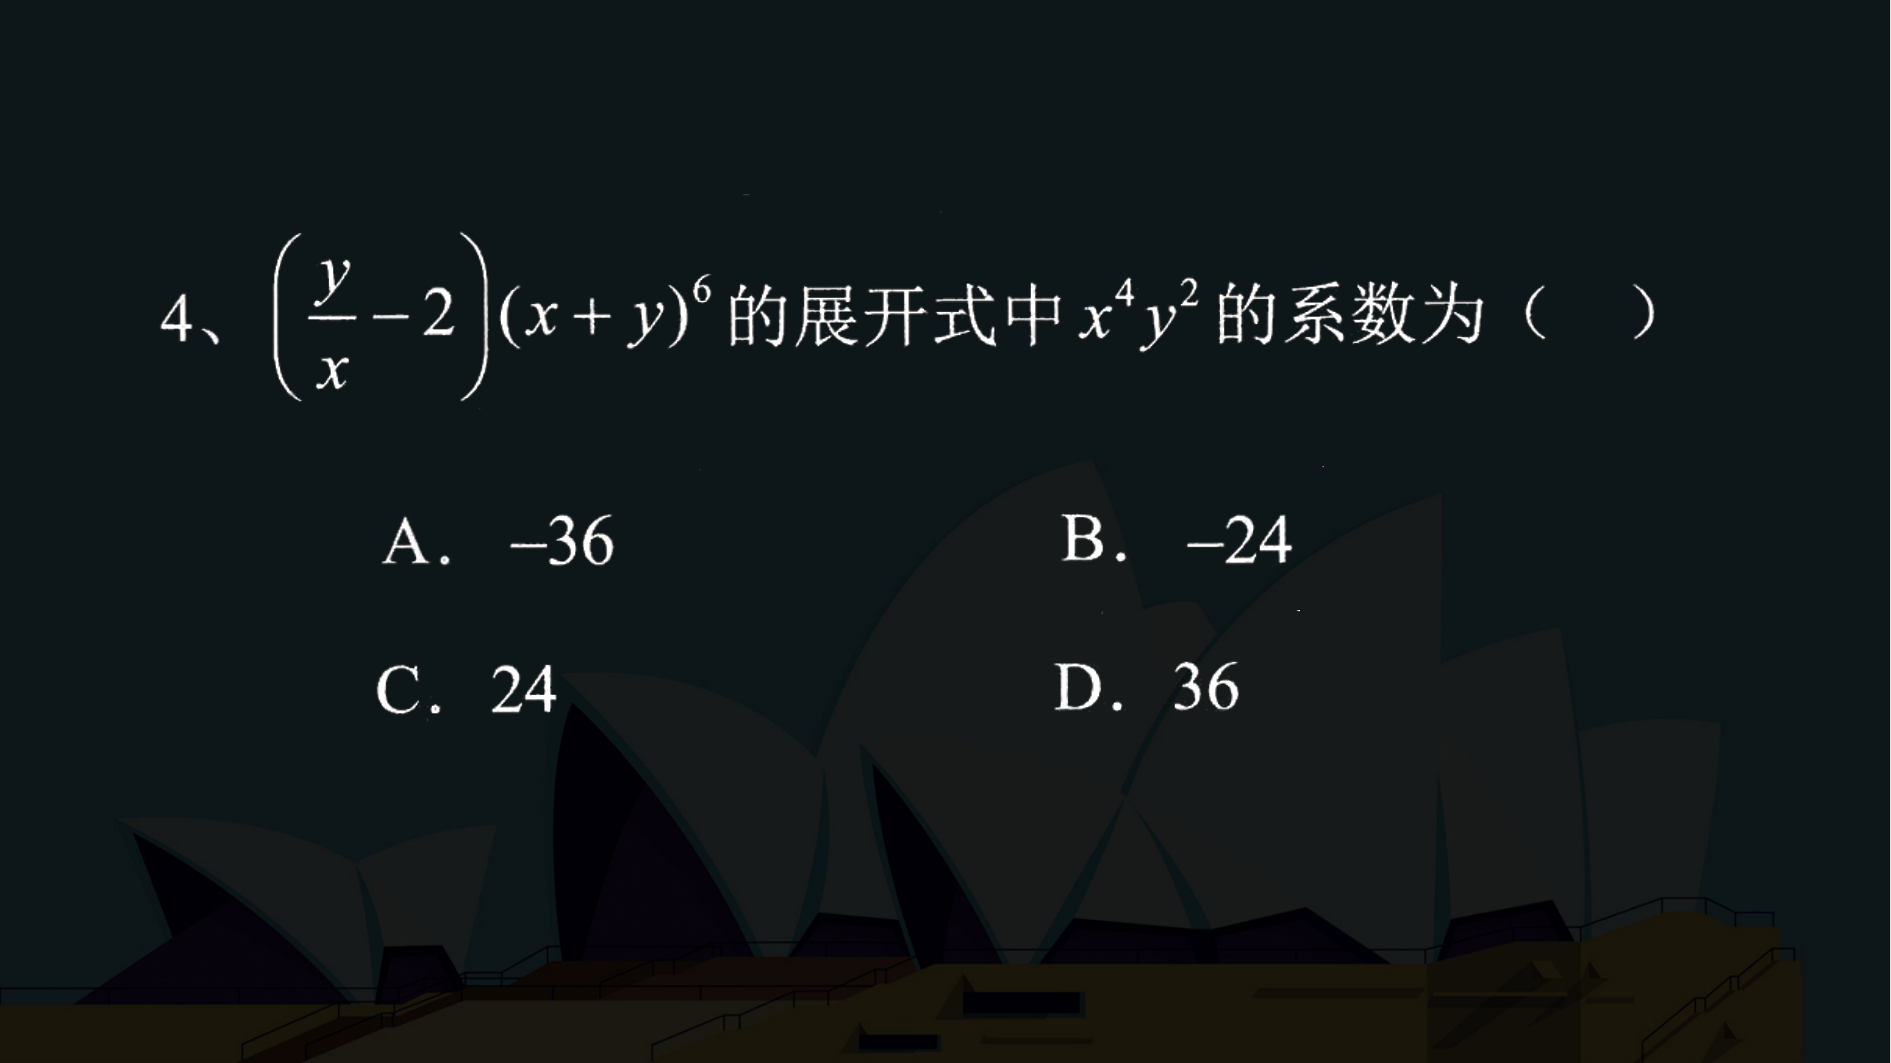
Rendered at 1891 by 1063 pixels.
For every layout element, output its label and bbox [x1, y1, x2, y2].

picture [0, 0, 1891, 1063]
text_box [117, 194, 1728, 751]
